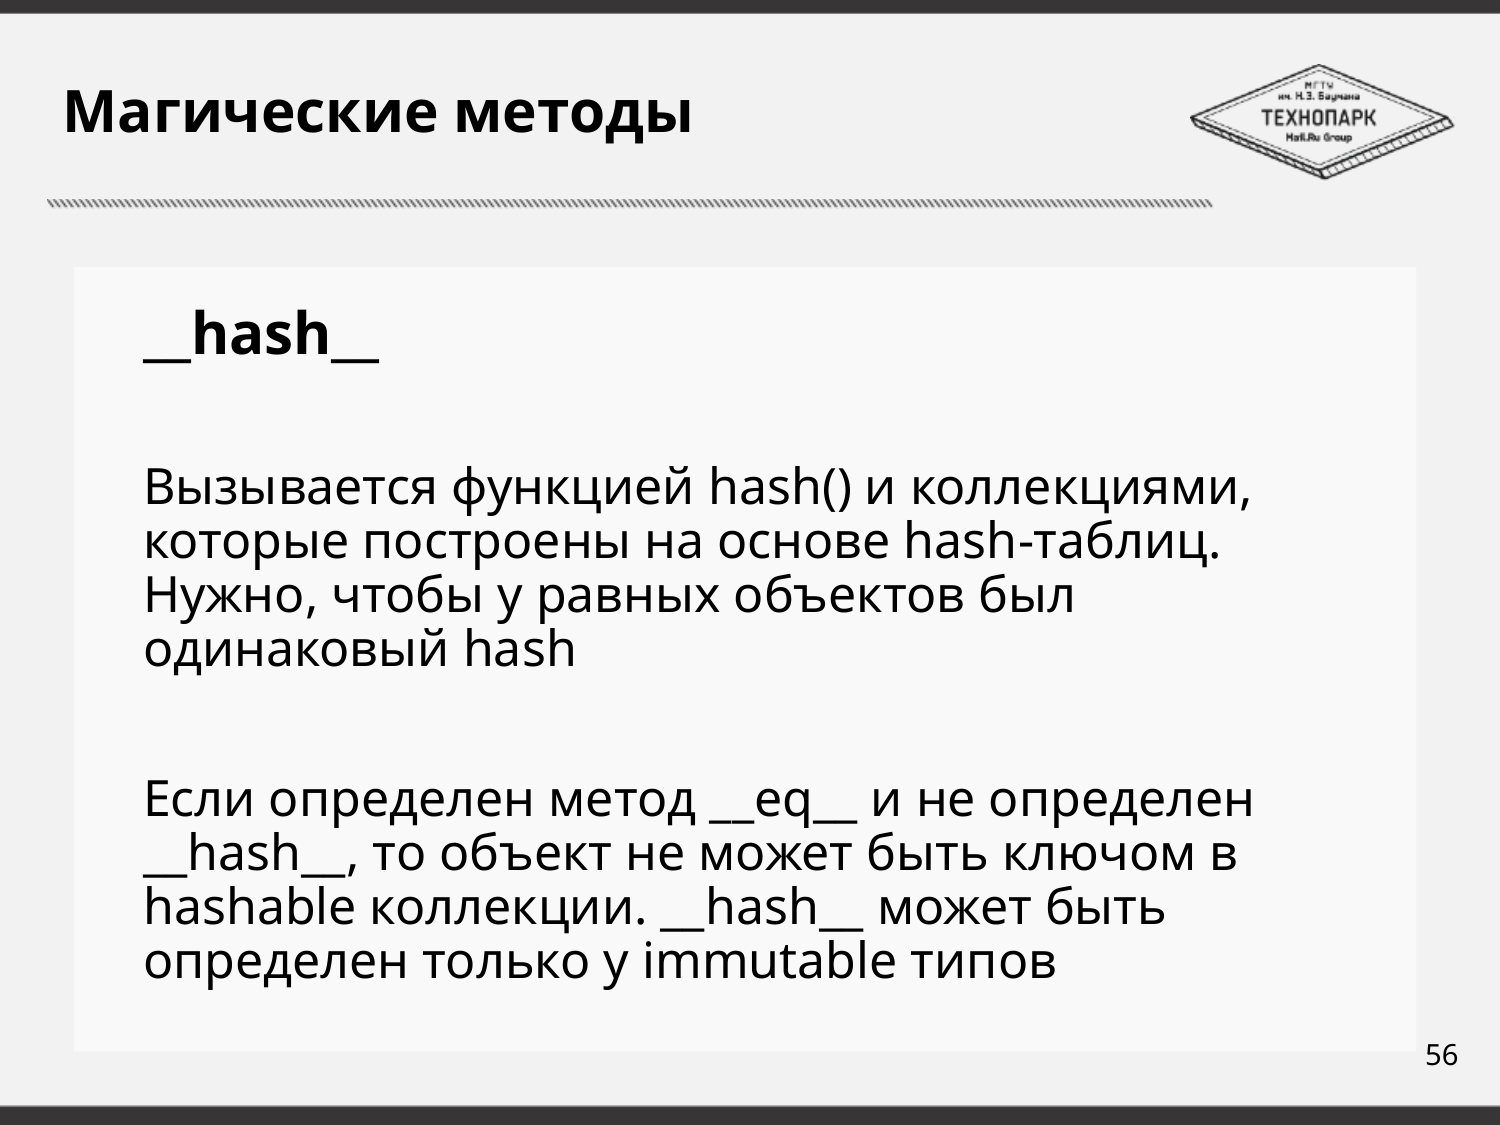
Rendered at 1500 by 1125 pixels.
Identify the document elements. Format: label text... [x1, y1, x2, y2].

title Магические методы [47, 42, 1191, 185]
picture [0, 0, 1500, 1125]
slide_number 56 [1136, 1025, 1474, 1086]
list __hash__ [128, 296, 1364, 426]
list Вызывается функцией hash() и коллекциями, которые построены на основе hash-таблиц. Нужно, чтобы у равных объектов был одинаковый hash Если определен метод __eq__ и не определен __hash__, то объект не может быть ключом в hashable коллекции. __hash__ может быть определен только у immutable типов [128, 454, 1364, 1024]
